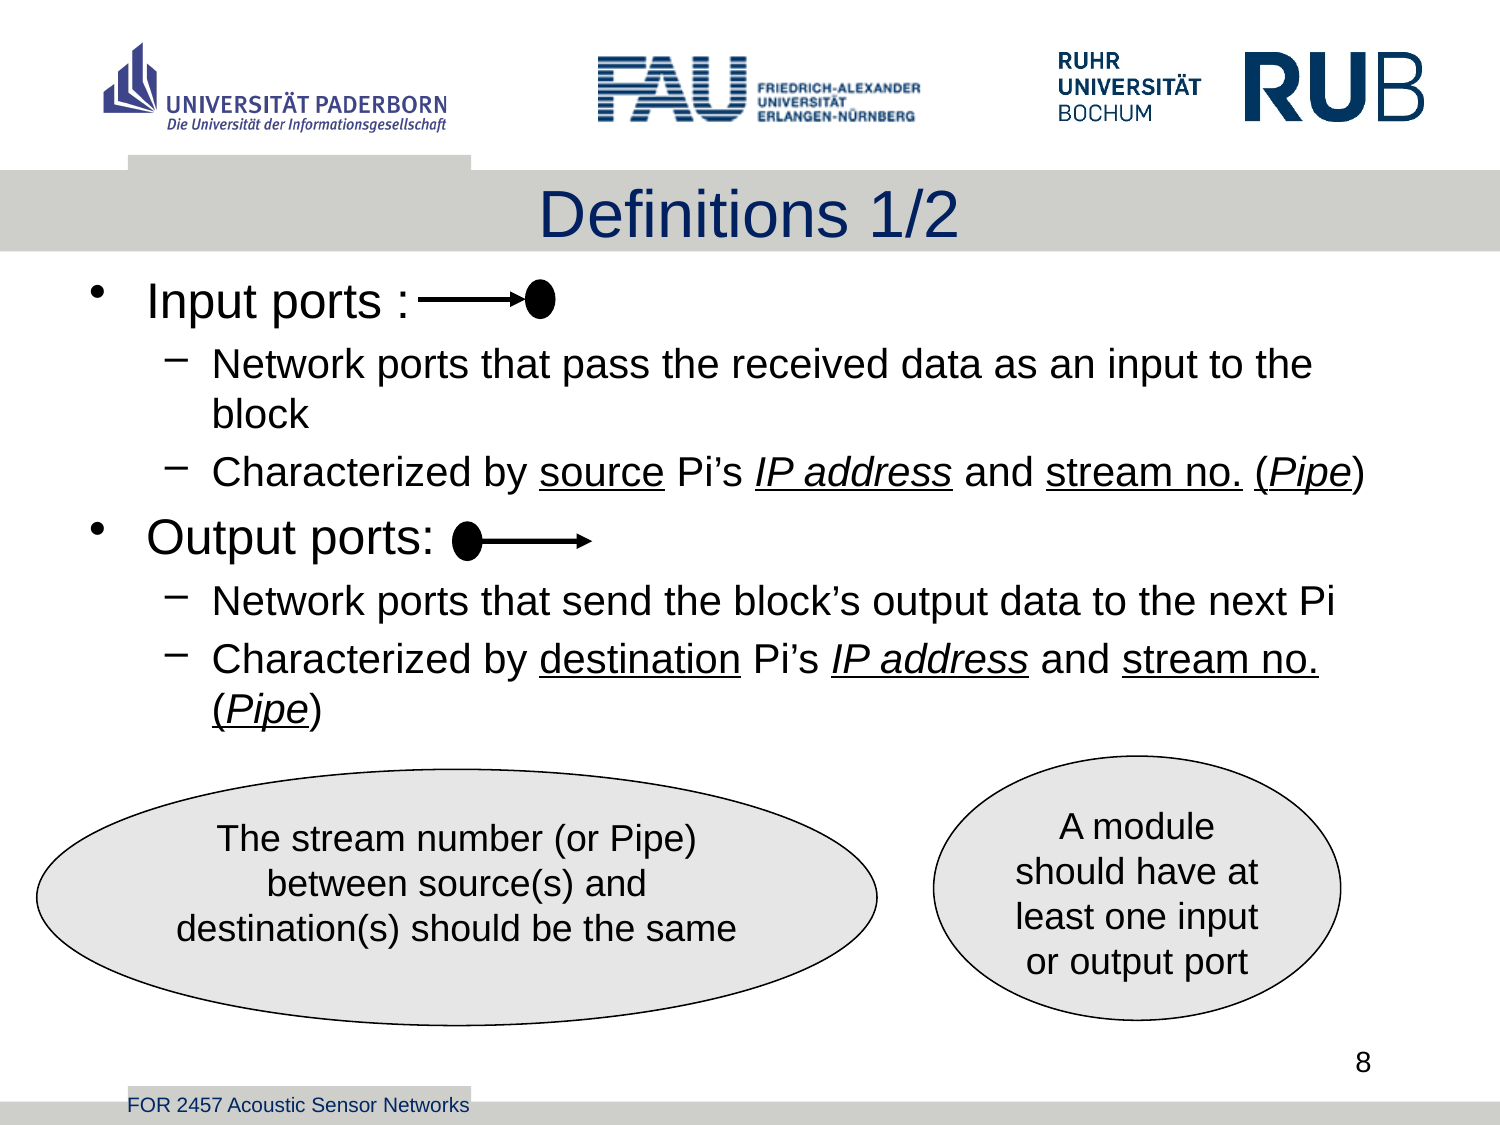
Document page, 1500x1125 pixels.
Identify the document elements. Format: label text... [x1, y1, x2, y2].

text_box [452, 521, 593, 561]
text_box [417, 279, 556, 319]
title Definitions 1/2 [75, 163, 1425, 248]
picture [1059, 52, 1424, 122]
list Input ports : Network ports that pass the received data as an input to the block Characterized by source Pi’s IP address and stream no. (Pipe) Output ports: Network ports that send the block’s output data to the next Pi Characterized by destination Pi’s IP address and stream no. (Pipe) [75, 260, 1425, 757]
text_box The stream number (or Pipe) between source(s) and destination(s) should be the same [36, 769, 878, 1026]
text_box A module should have at least one input or output port [933, 756, 1341, 1021]
picture [598, 36, 974, 138]
